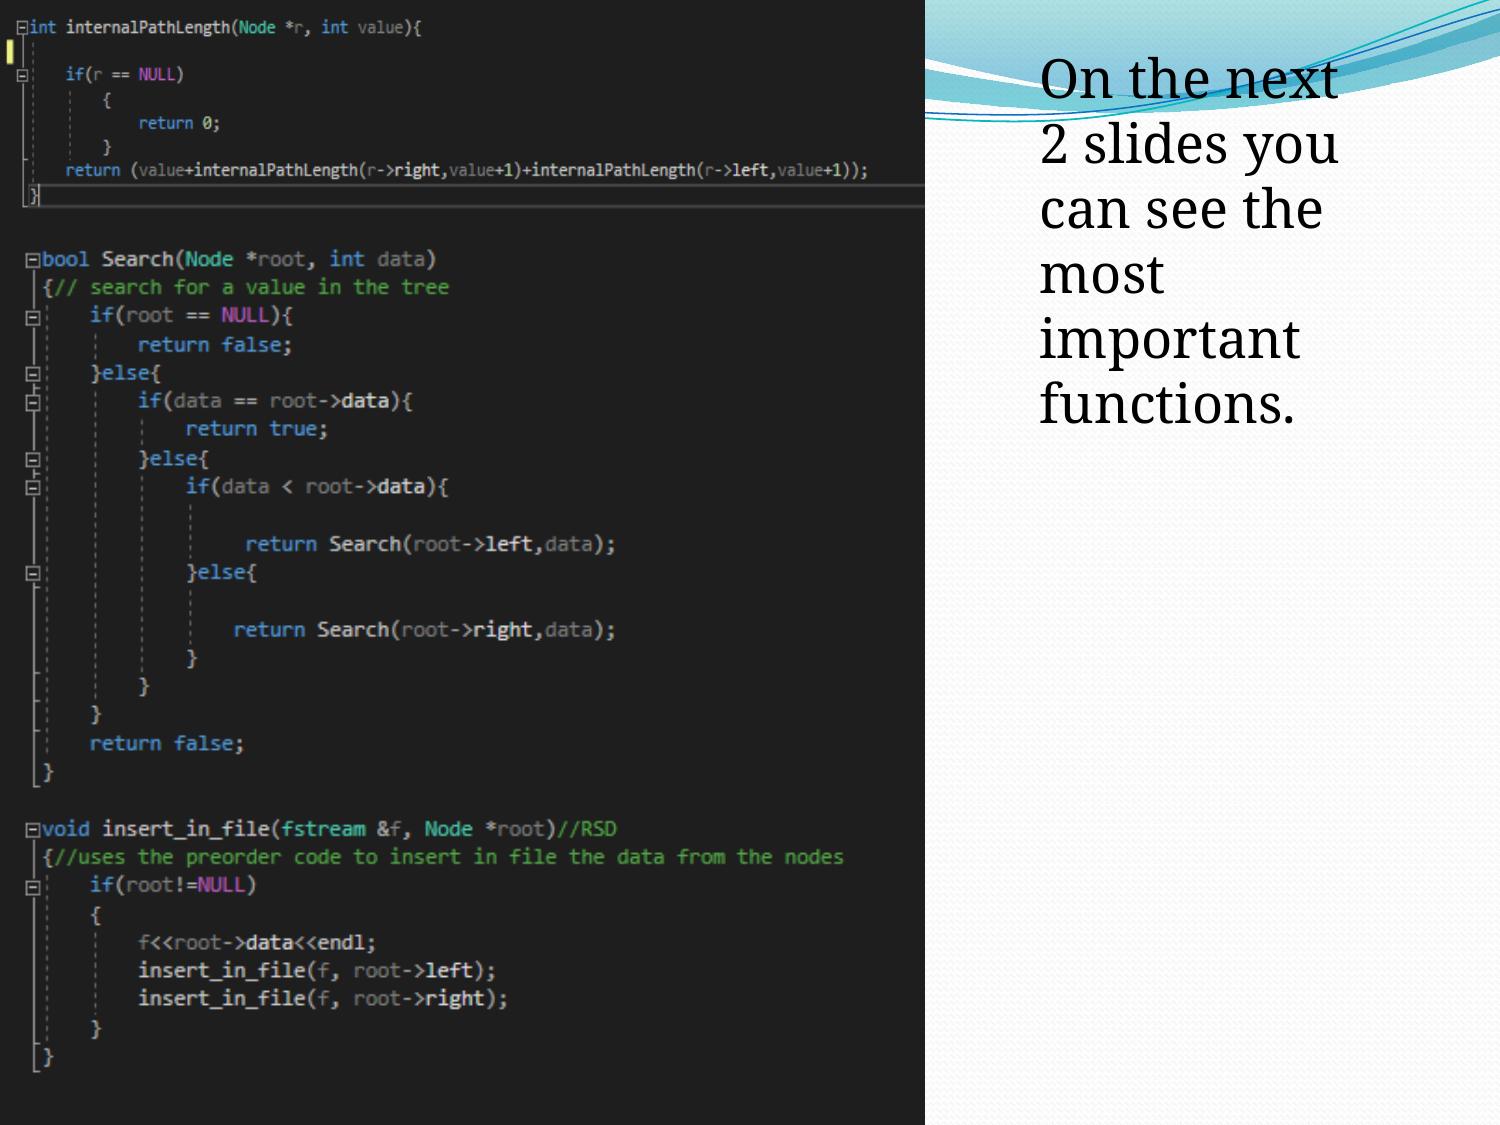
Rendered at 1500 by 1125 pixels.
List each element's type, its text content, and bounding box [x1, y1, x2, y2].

picture [0, 0, 926, 1125]
list On the next 2 slides you can see the most important functions. [1025, 37, 1388, 638]
